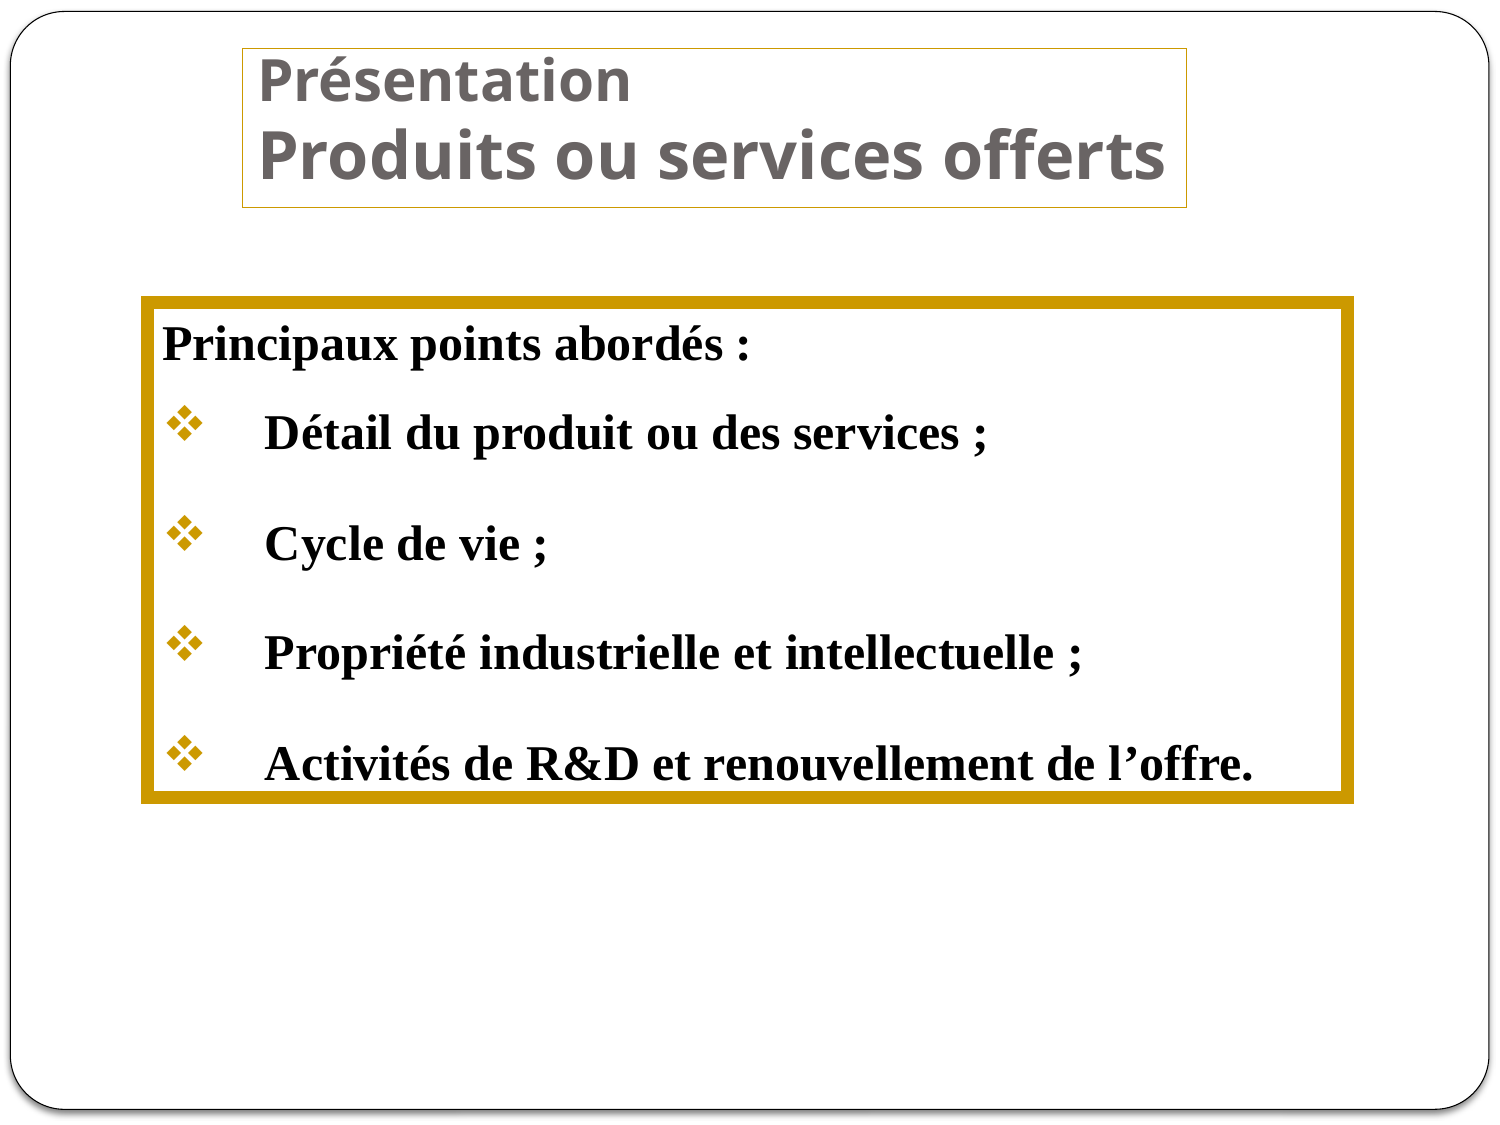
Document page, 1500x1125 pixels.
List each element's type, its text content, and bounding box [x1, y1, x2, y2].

text_box Principaux points abordés : Détail du produit ou des services ; Cycle de vie ; Propriété industrielle et intellectuelle ; Activités de R&D et renouvellement de l’offre. [147, 302, 1348, 798]
title Présentation Produits ou services offerts [242, 48, 1187, 208]
